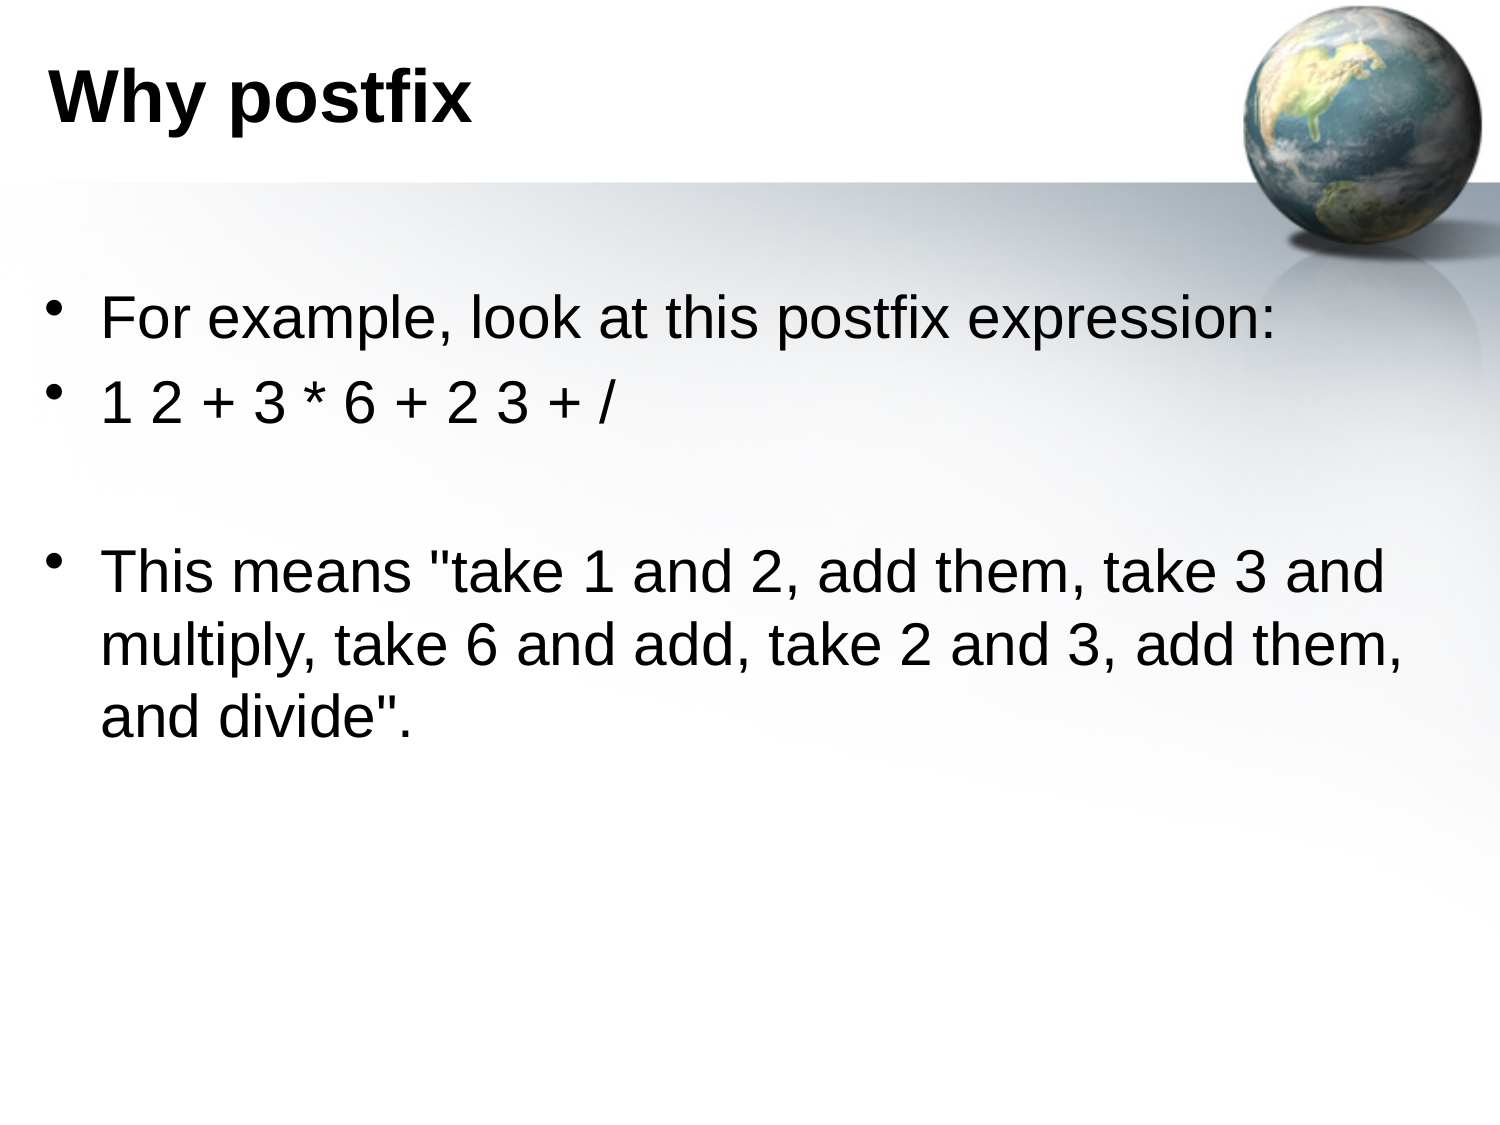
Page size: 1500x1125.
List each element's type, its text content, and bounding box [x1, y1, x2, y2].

picture [0, 0, 1500, 1125]
list For example, look at this postfix expression: 1 2 + 3 * 6 + 2 3 + / This means "take 1 and 2, add them, take 3 and multiply, take 6 and add, take 2 and 3, add them, and divide". [28, 270, 1471, 995]
title Why postfix [33, 22, 1239, 162]
